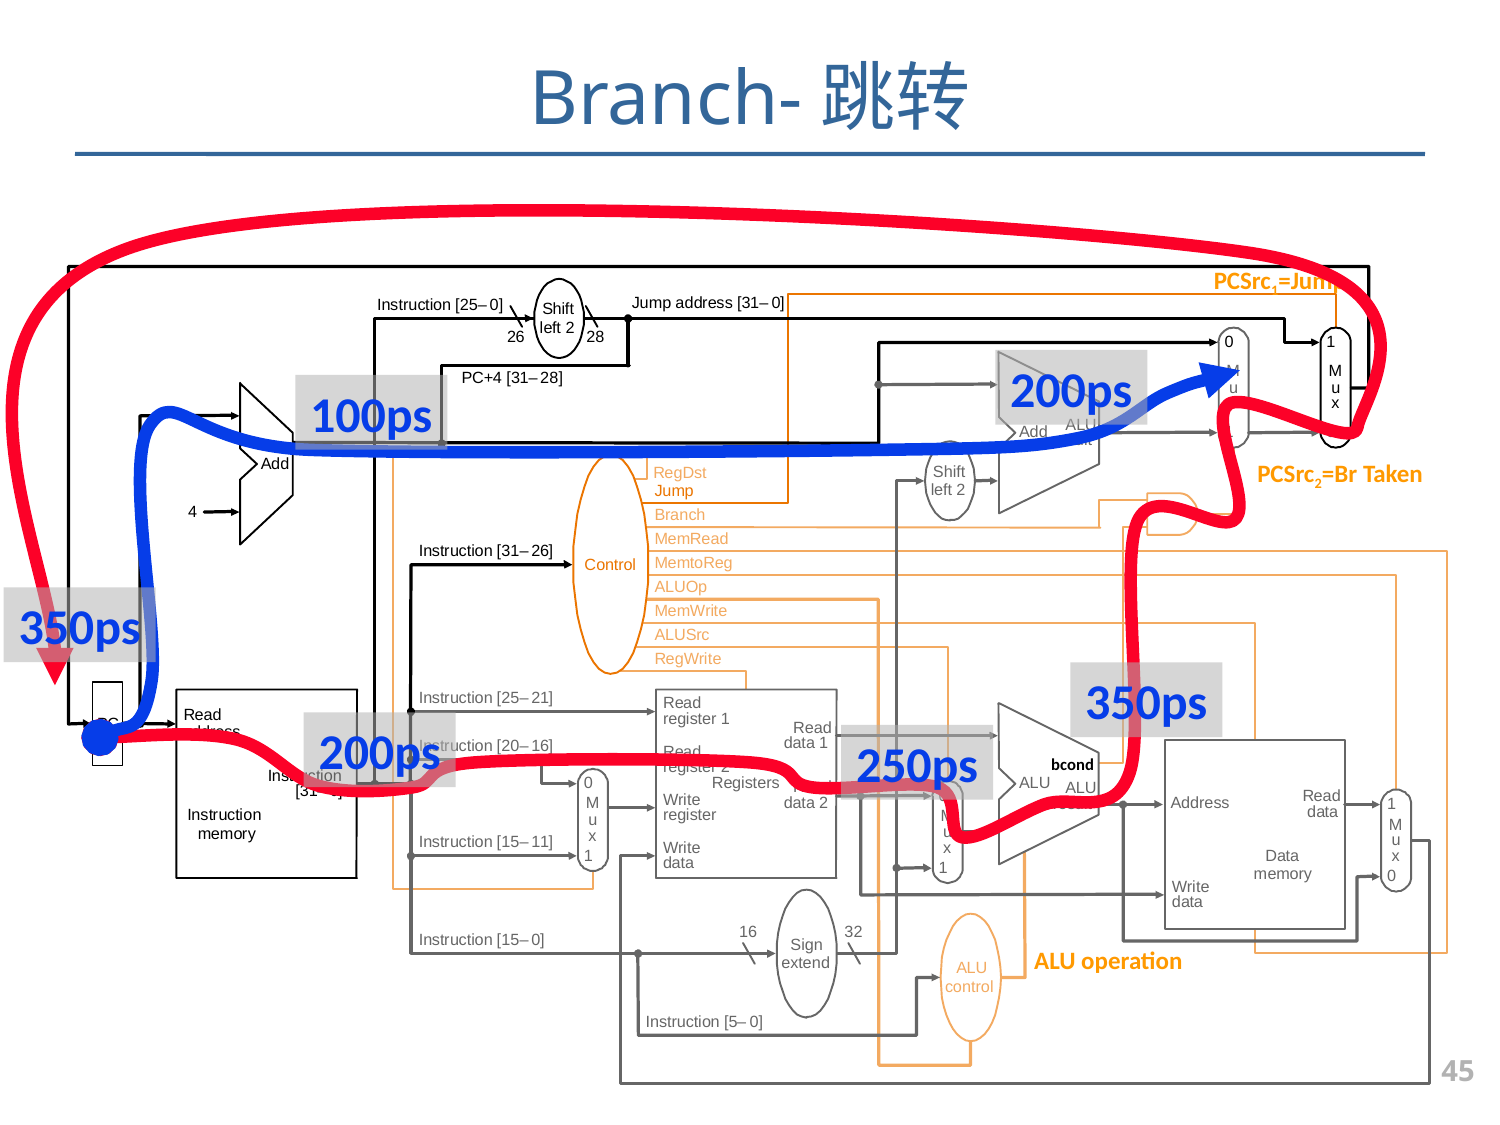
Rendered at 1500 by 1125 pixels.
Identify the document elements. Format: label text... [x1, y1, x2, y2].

slide_number 45 [1387, 1042, 1490, 1103]
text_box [0, 176, 1453, 841]
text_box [65, 849, 1451, 1087]
title Branch-跳转 [75, 12, 1425, 174]
